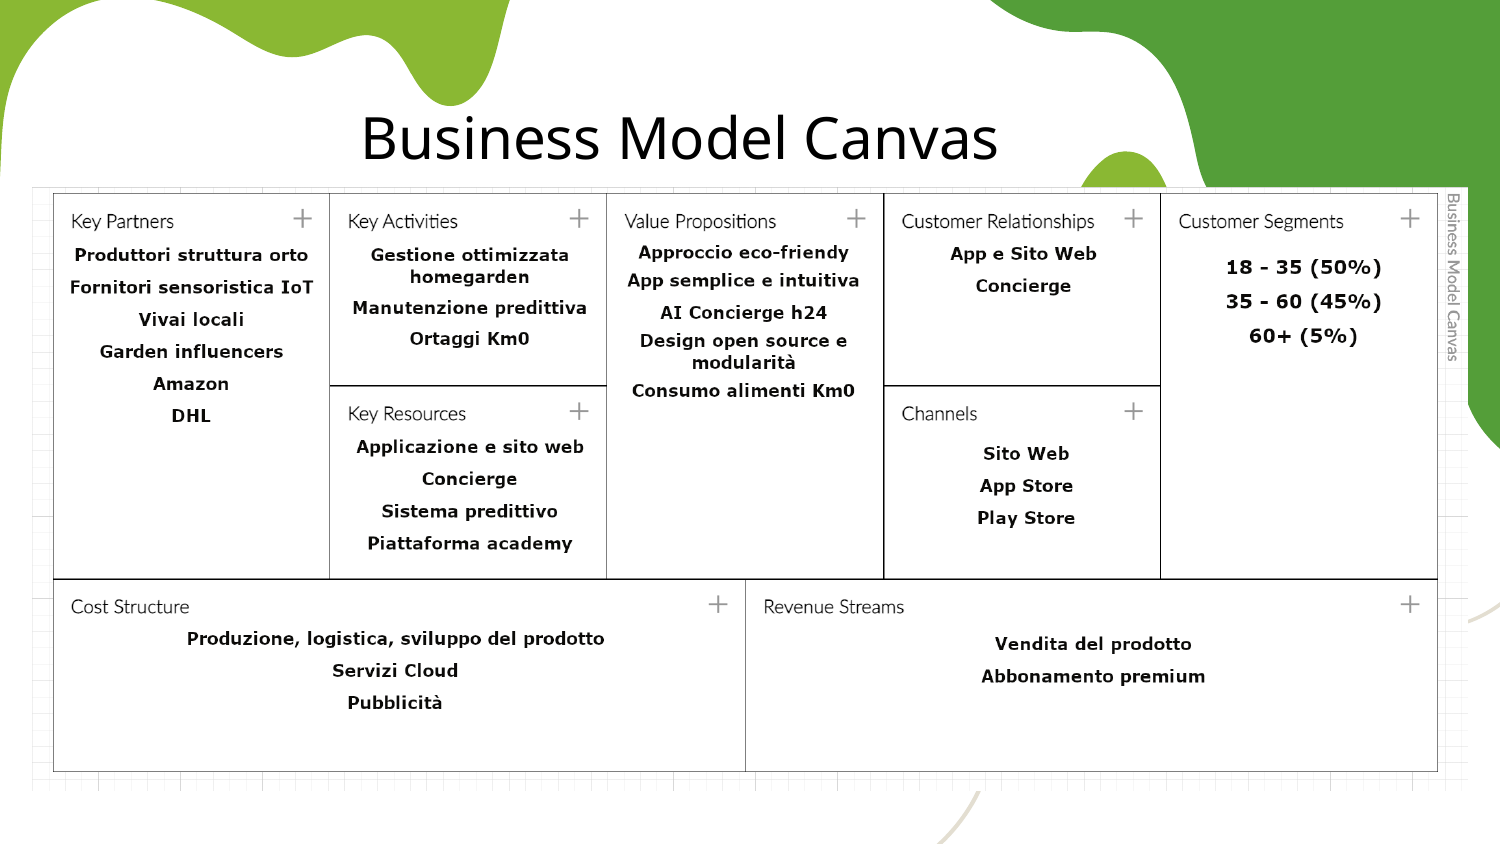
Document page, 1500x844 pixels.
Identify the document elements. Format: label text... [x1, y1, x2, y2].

title Business Model Canvas [360, 109, 1140, 177]
picture [32, 187, 1468, 791]
